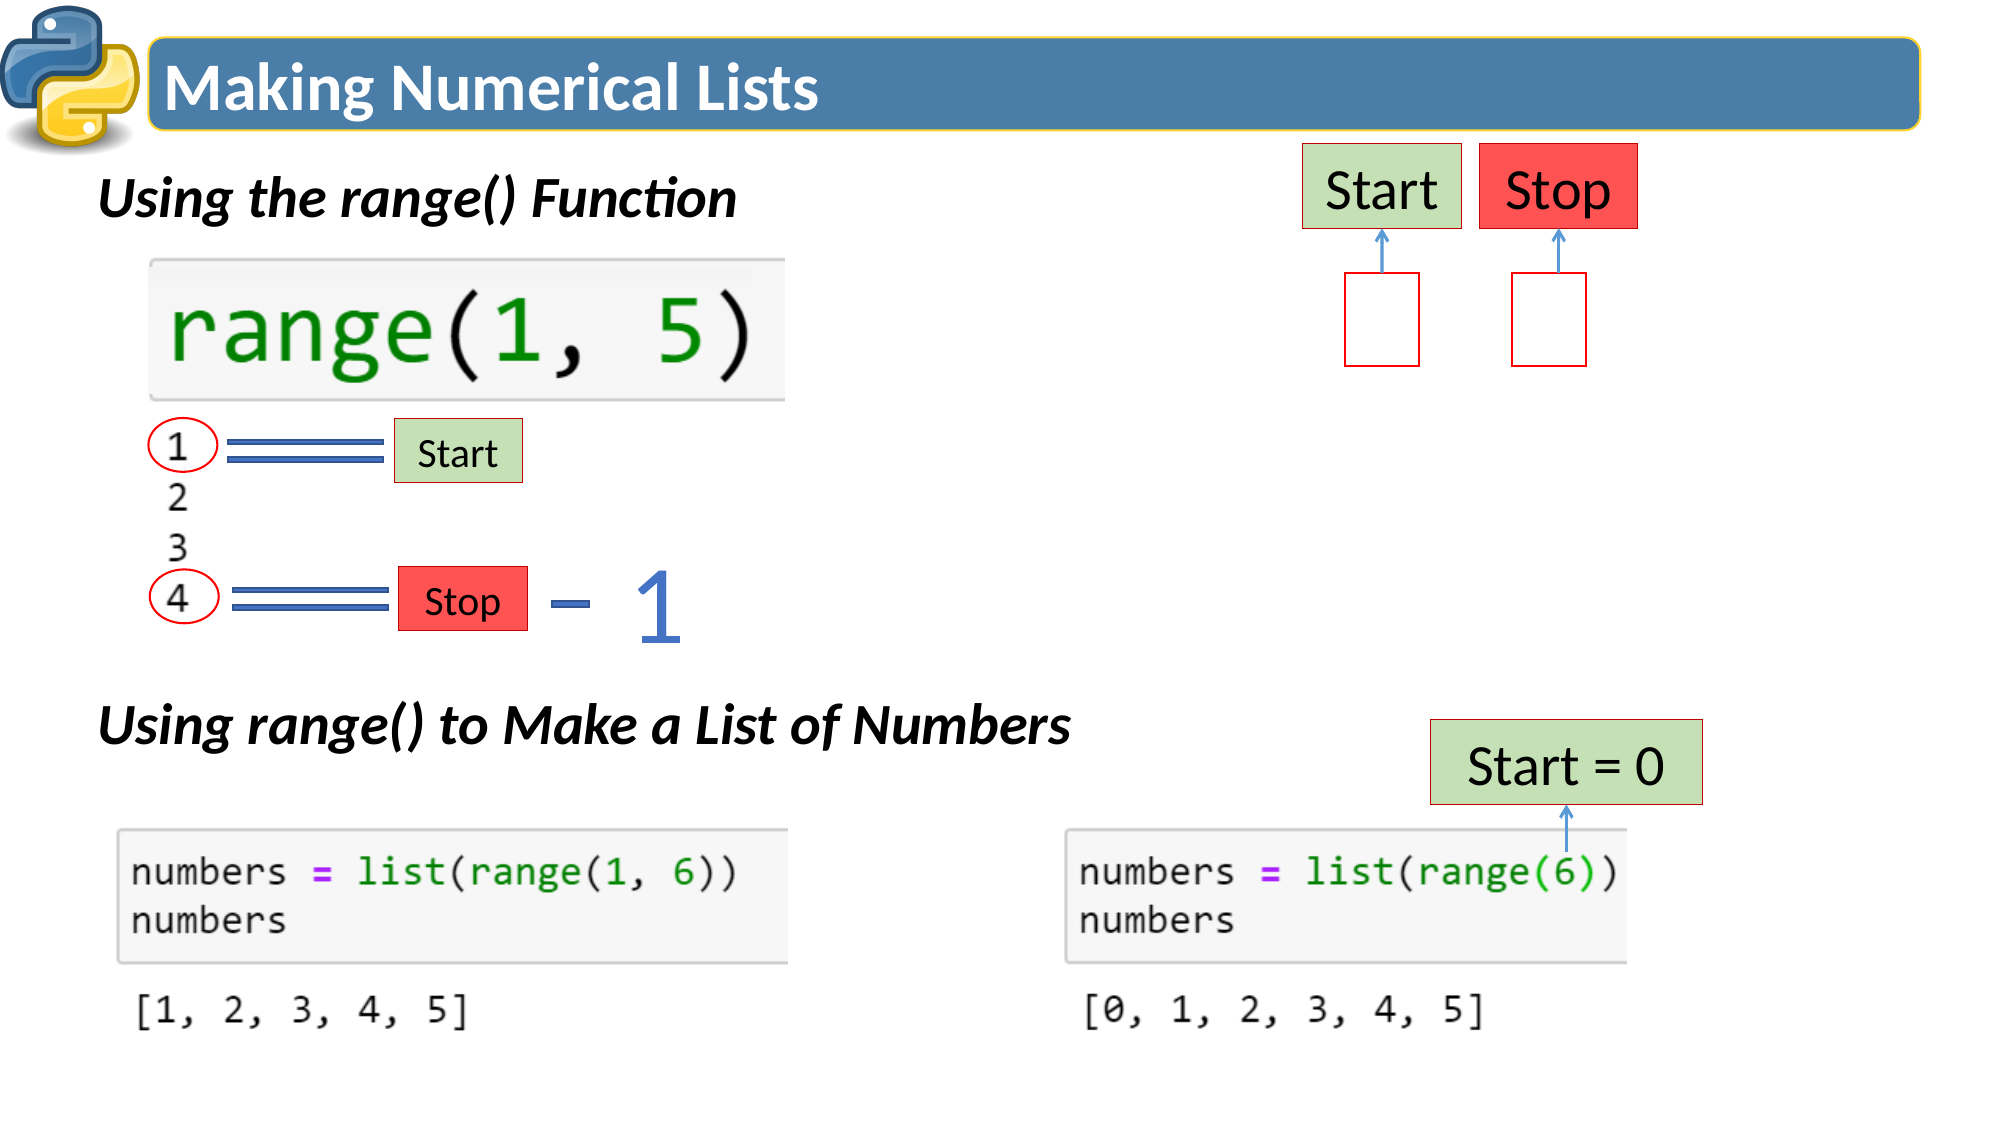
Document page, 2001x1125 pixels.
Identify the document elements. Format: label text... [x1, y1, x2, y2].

text_box Using range() to Make a List of Numbers [83, 678, 1281, 764]
title Making Numerical Lists [148, 43, 1932, 133]
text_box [148, 394, 523, 532]
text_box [1430, 719, 1703, 852]
text_box Using the range() Function [83, 151, 862, 237]
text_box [1479, 143, 1638, 366]
picture [1049, 819, 1627, 1052]
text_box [1302, 143, 1462, 366]
picture [148, 255, 785, 648]
picture [0, 2, 149, 160]
picture [112, 819, 788, 1065]
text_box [149, 518, 658, 680]
